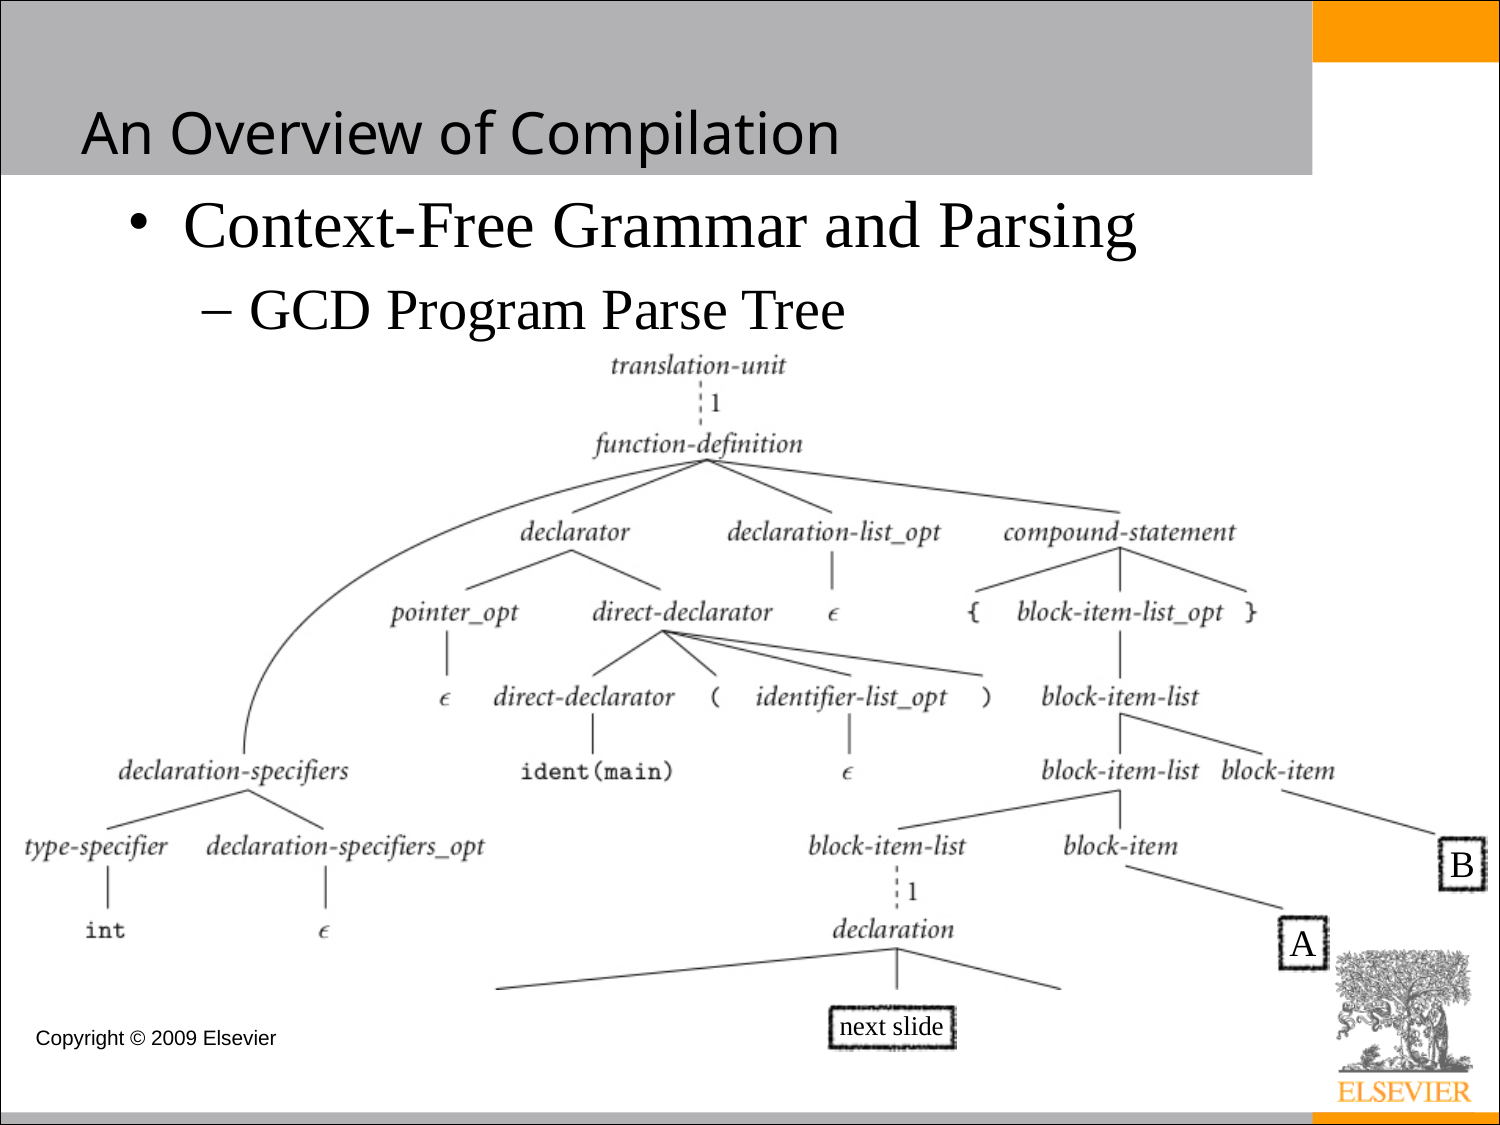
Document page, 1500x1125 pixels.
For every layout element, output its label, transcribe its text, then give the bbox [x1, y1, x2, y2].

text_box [1276, 914, 1330, 973]
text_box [1437, 835, 1488, 894]
text_box [0, 0, 1500, 1125]
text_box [827, 1004, 957, 1053]
list Context-Free Grammar and Parsing GCD Program Parse Tree [112, 172, 1388, 349]
picture [24, 349, 1476, 1102]
title An Overview of Compilation [66, 37, 1463, 225]
text_box Copyright © 2009 Elsevier [29, 1024, 507, 1065]
